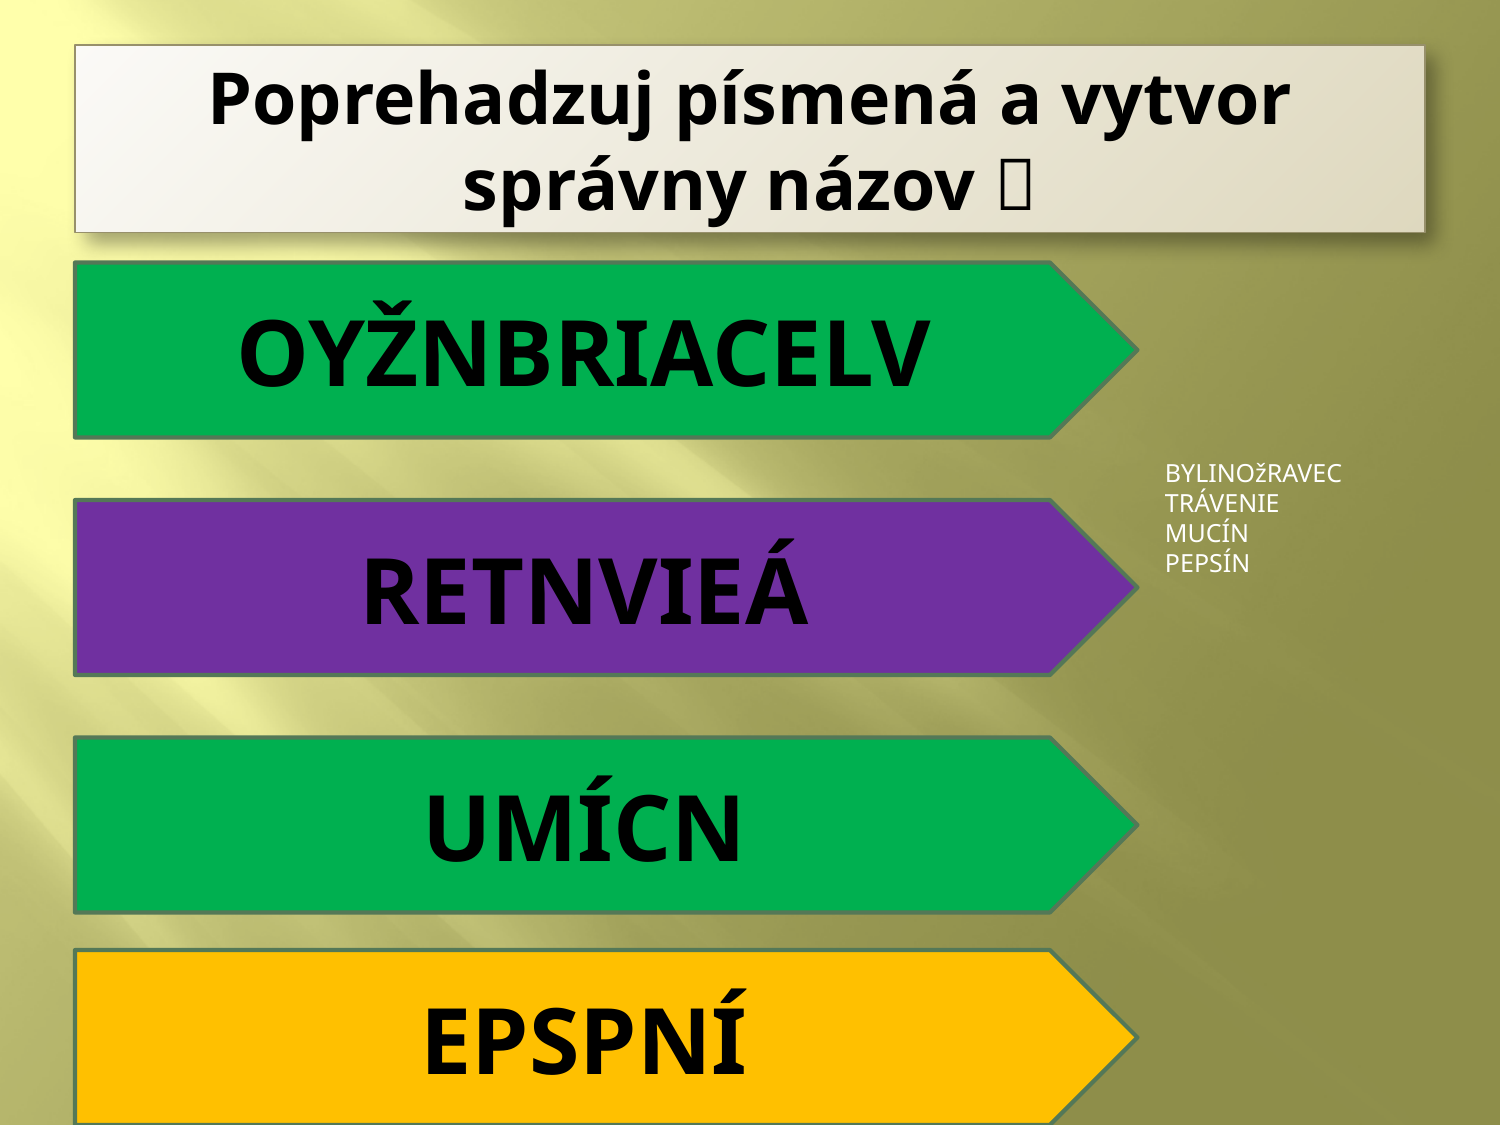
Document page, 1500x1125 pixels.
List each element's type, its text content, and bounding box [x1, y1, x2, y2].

text_box EPSPNÍ [72, 947, 1140, 1125]
text_box UMÍCN [72, 735, 1140, 915]
title Poprehadzuj písmená a vytvor správny názov  [74, 44, 1426, 233]
text_box BYLINOžRAVEC TRÁVENIE MUCÍN PEPSÍN [1150, 449, 1358, 585]
text_box RETNVIEÁ [72, 497, 1140, 678]
text_box OYŽNBRIACELV [72, 260, 1140, 440]
